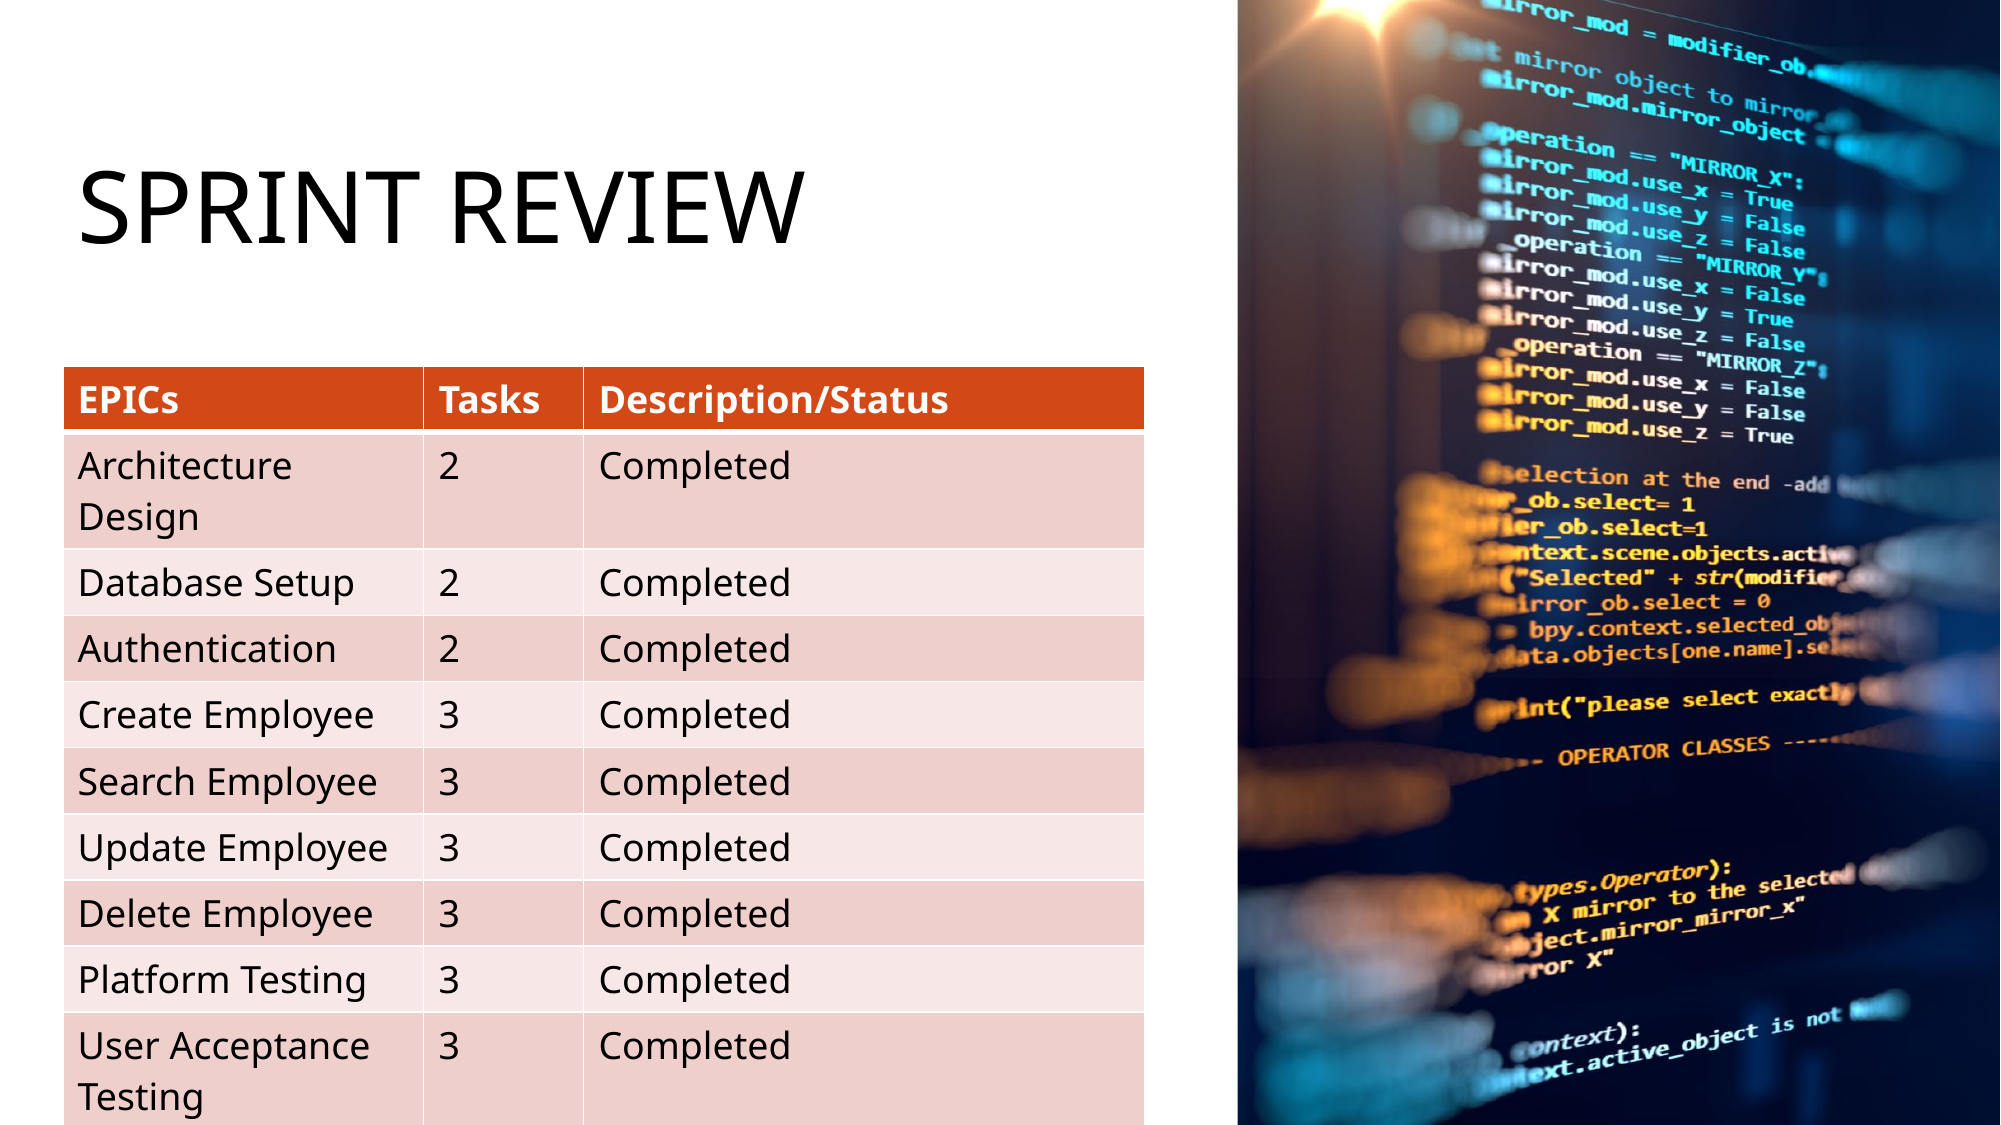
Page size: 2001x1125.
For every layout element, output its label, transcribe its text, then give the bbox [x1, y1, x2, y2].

table_cell Completed [584, 947, 1144, 1011]
table_cell 2 [424, 435, 583, 548]
table_cell Search Employee [64, 748, 423, 813]
table_header Tasks [424, 367, 583, 429]
table_cell 3 [424, 881, 583, 945]
table_cell Completed [584, 550, 1144, 615]
table_cell Database Setup [64, 550, 423, 615]
table_cell 3 [424, 1013, 583, 1125]
table_cell Completed [584, 1013, 1144, 1125]
picture [1237, 0, 2000, 1125]
table_cell Completed [584, 616, 1144, 681]
table_cell Completed [584, 435, 1144, 548]
table_cell Platform Testing [64, 947, 423, 1011]
table_header Description/Status [584, 367, 1144, 429]
table_cell Completed [584, 815, 1144, 879]
table_cell 3 [424, 815, 583, 879]
table_cell 3 [424, 682, 583, 747]
table_cell User Acceptance Testing [64, 1013, 423, 1125]
table_cell 3 [424, 947, 583, 1011]
table_cell Completed [584, 748, 1144, 813]
table_cell Delete Employee [64, 881, 423, 945]
title SPRINT REview [62, 79, 1169, 344]
table_header EPICs [64, 367, 423, 429]
table_cell Architecture Design [64, 435, 423, 548]
table_cell 2 [424, 616, 583, 681]
table_cell 3 [424, 748, 583, 813]
table_cell Update Employee [64, 815, 423, 879]
table_cell 2 [424, 550, 583, 615]
table_cell Completed [584, 682, 1144, 747]
table_cell Authentication [64, 616, 423, 681]
table_cell Completed [584, 881, 1144, 945]
table_cell Create Employee [64, 682, 423, 747]
picture [1818, 69, 1834, 78]
